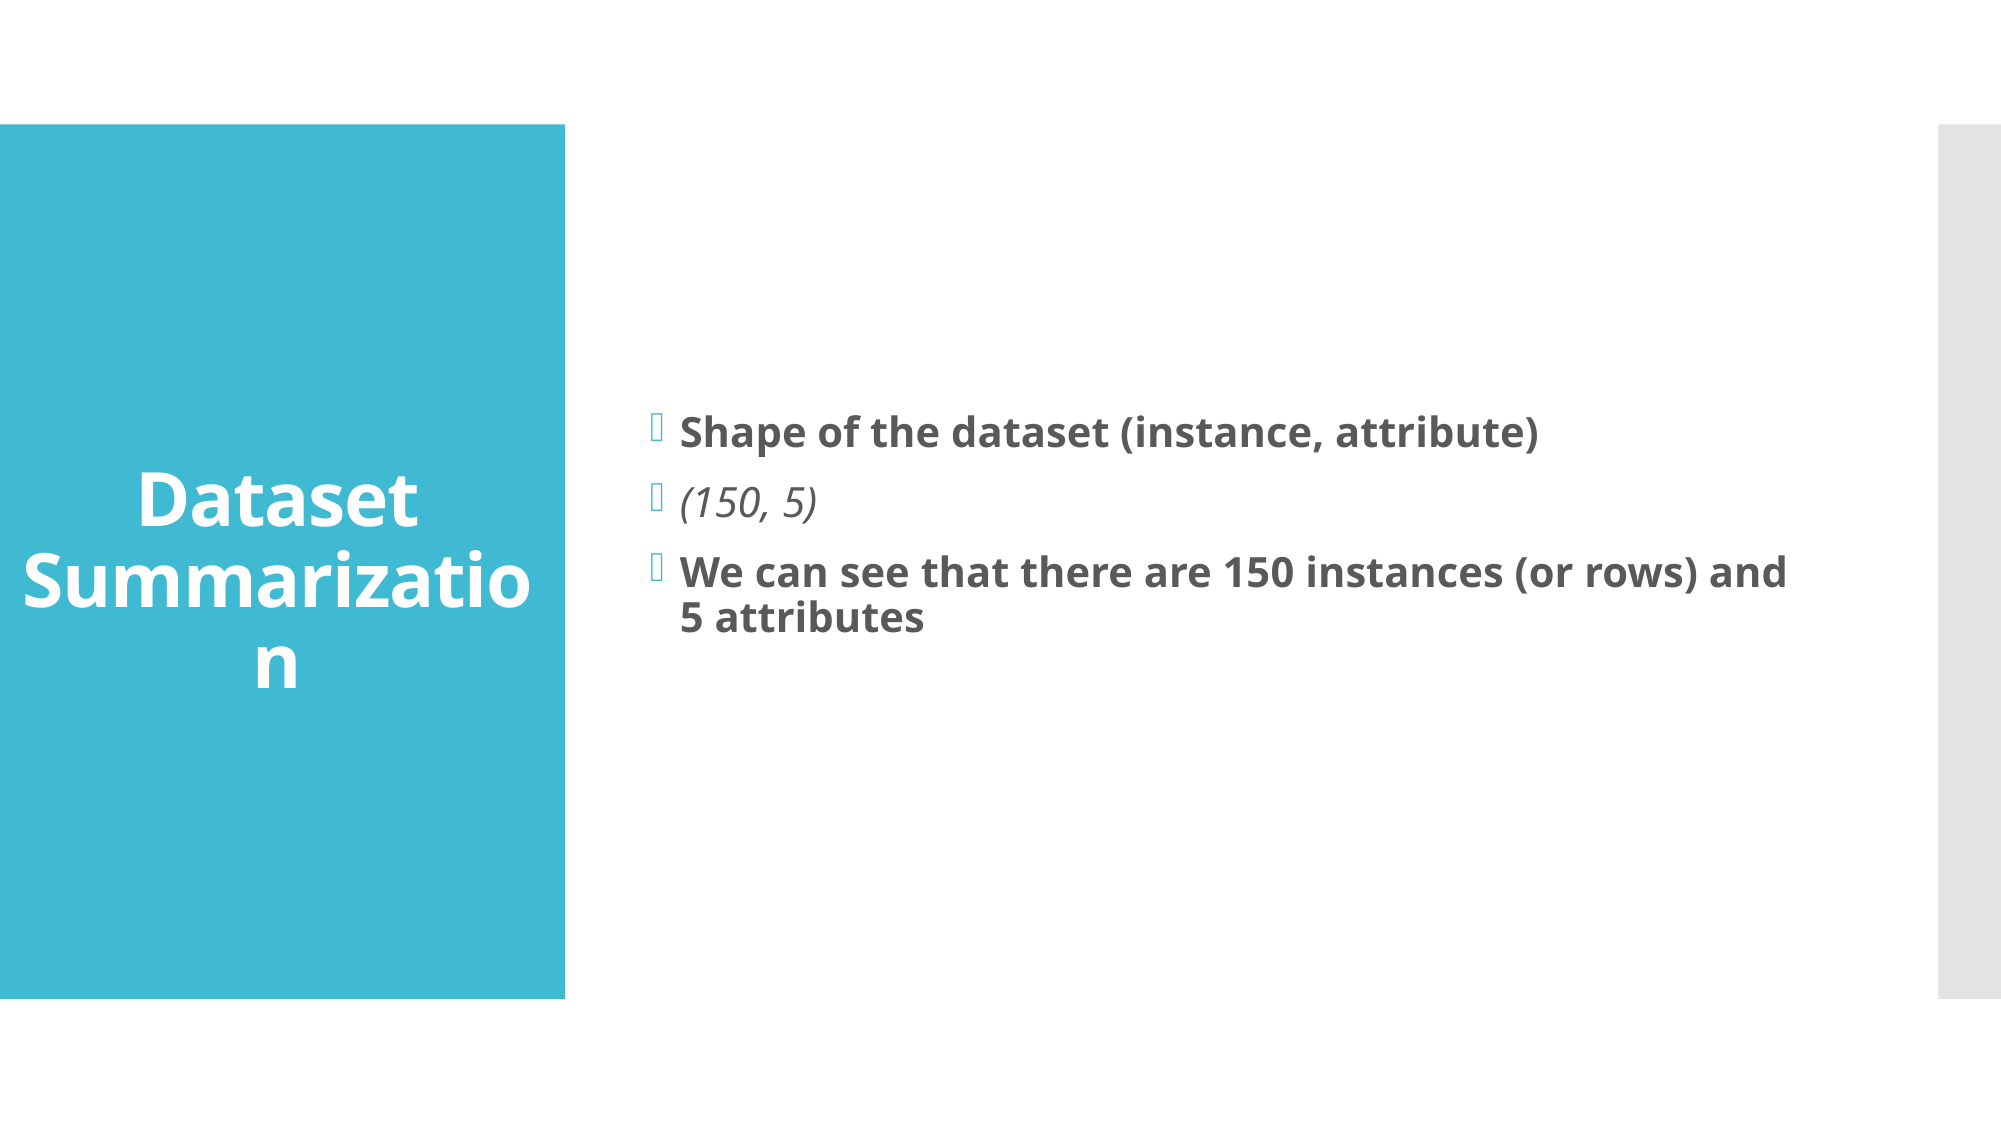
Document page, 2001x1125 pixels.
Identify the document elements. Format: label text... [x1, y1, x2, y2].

title Dataset Summarization [0, 184, 555, 982]
list Shape of the dataset (instance, attribute) (150, 5) We can see that there are 150 instances (or rows) and 5 attributes [634, 141, 1835, 982]
